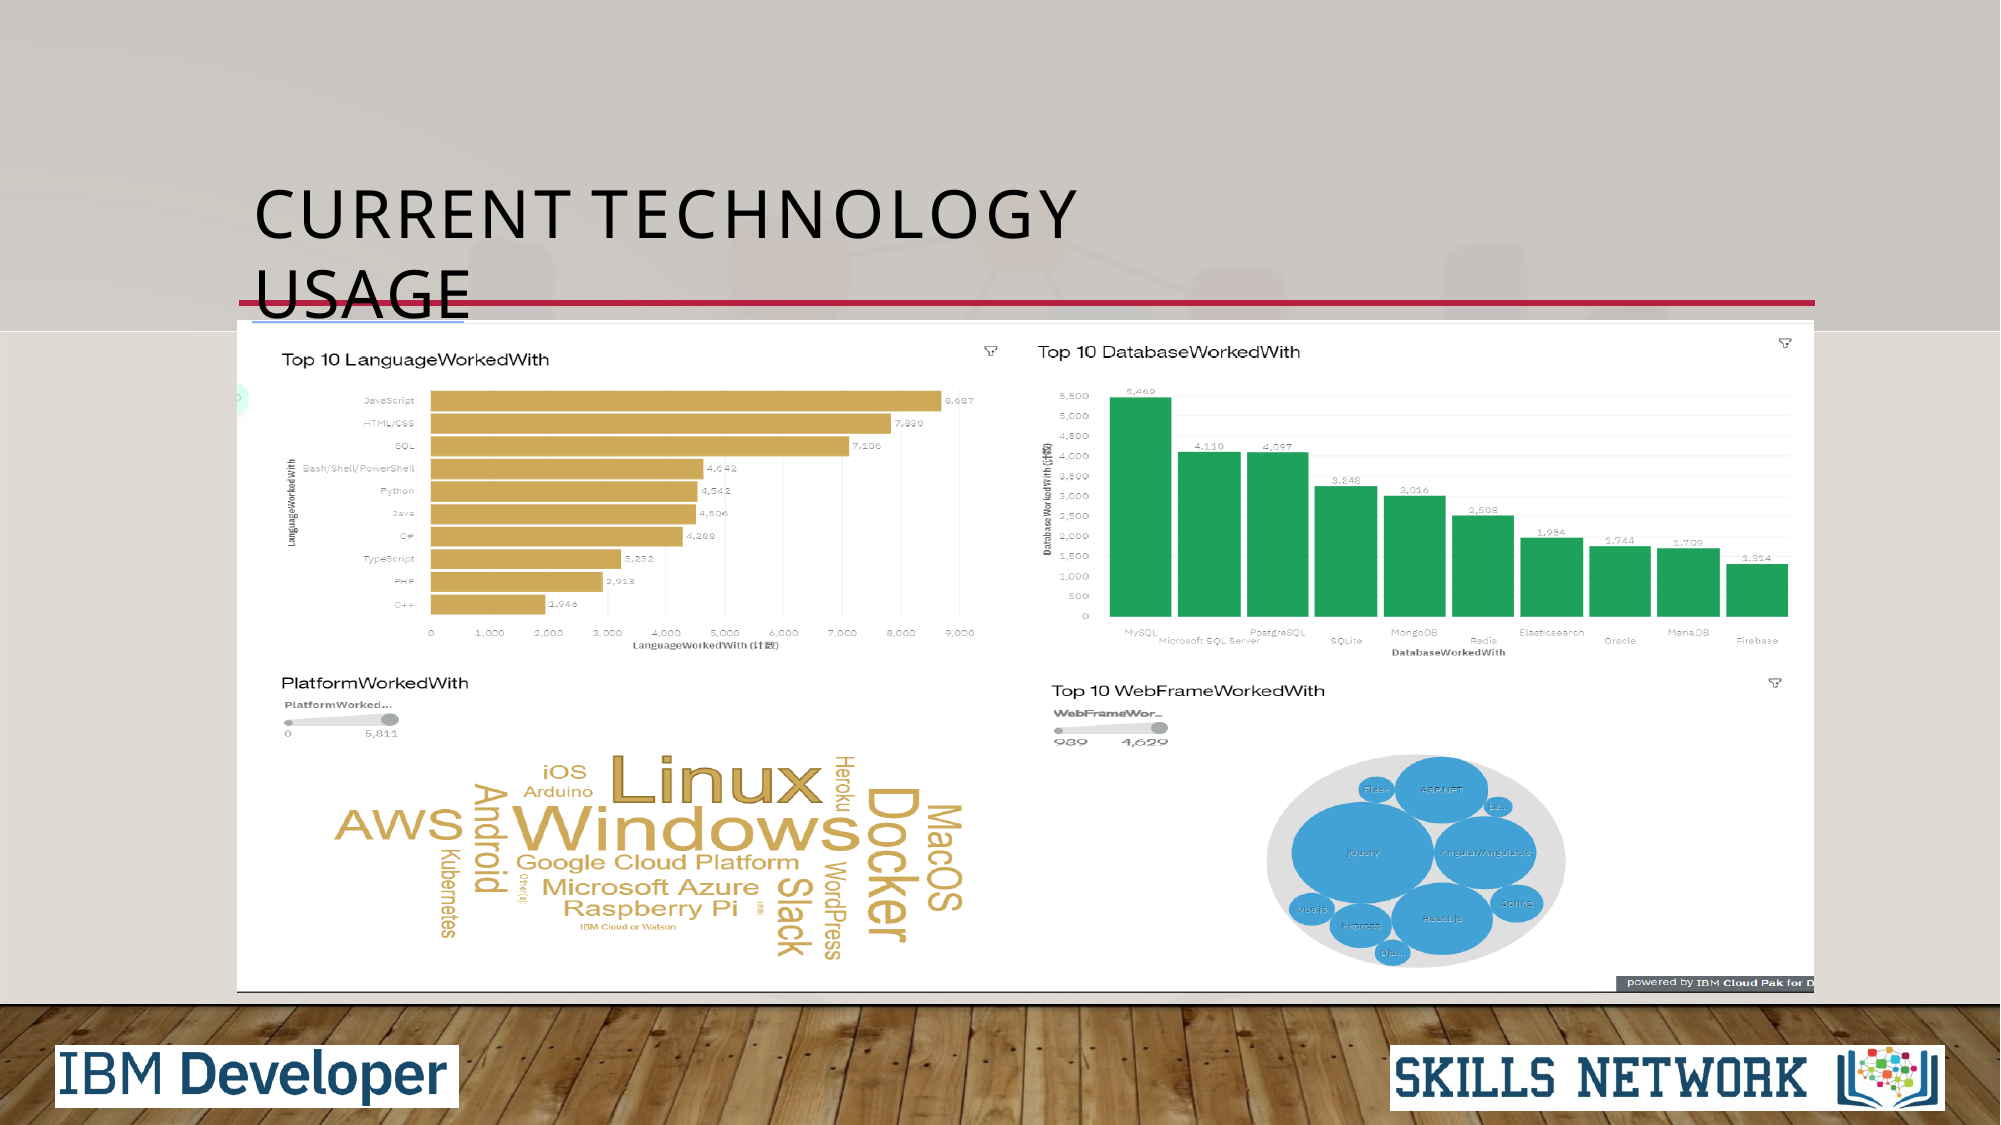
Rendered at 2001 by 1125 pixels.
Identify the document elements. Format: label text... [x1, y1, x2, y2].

title CURRENT TECHNOLOGY USAGE [251, 169, 1241, 319]
picture [0, 0, 2000, 1125]
